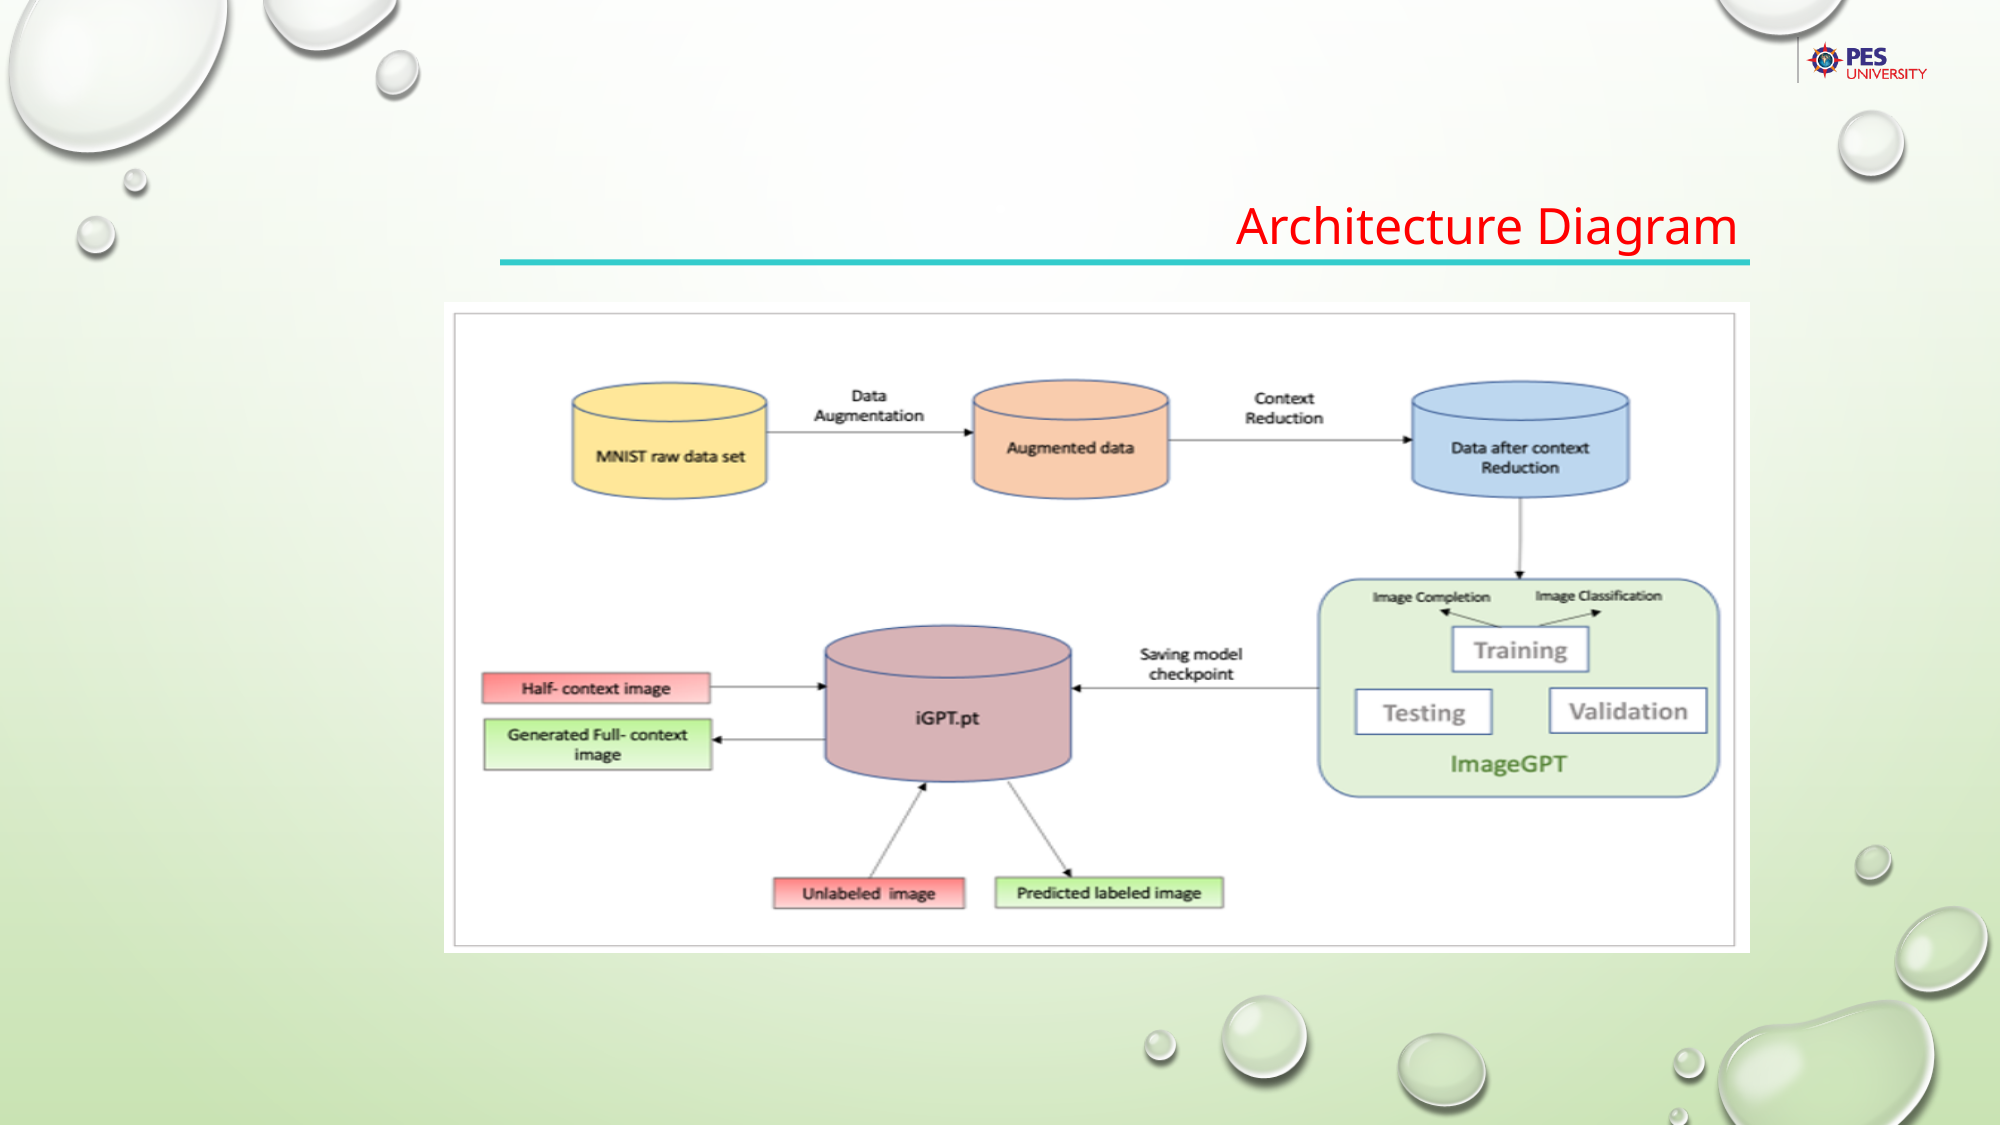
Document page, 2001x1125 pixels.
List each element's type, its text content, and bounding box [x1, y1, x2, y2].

picture [0, 0, 2000, 1125]
text_box Architecture Diagram [479, 186, 1755, 263]
